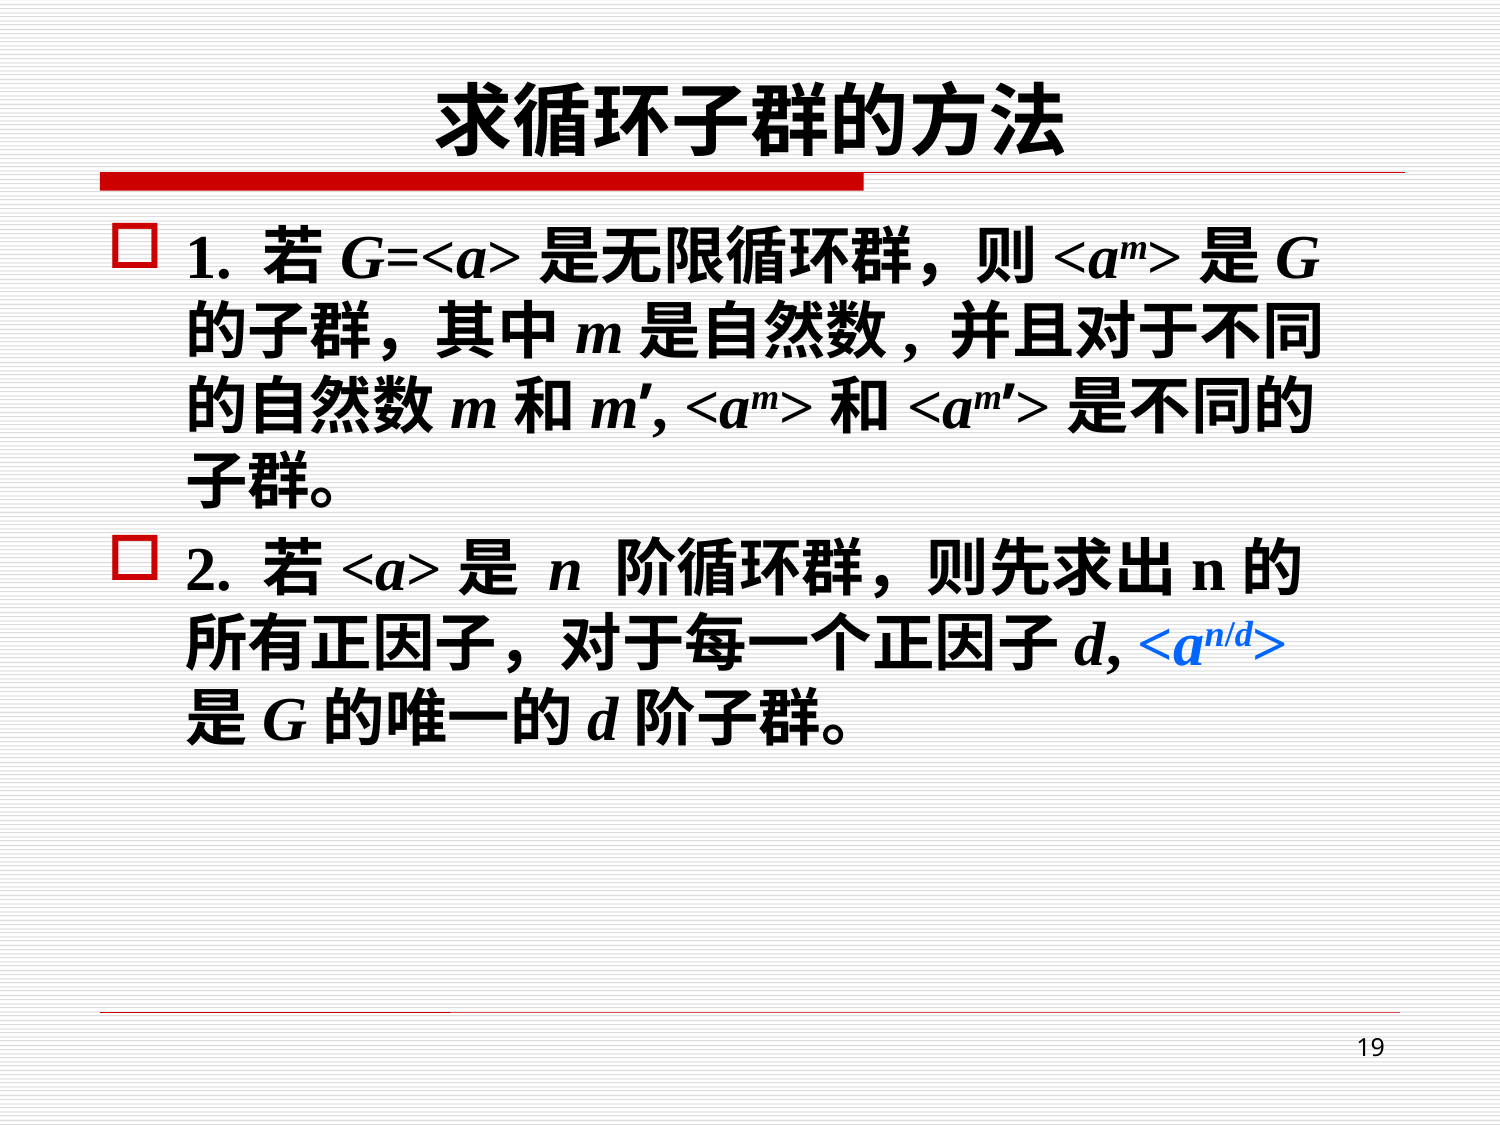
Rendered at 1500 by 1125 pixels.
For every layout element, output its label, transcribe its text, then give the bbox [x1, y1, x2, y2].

slide_number 19 [1074, 1024, 1401, 1103]
list 1. 若G=<a>是无限循环群，则<am>是G的子群，其中m是自然数, 并且对于不同的自然数m和m’, <am>和<am’>是不同的子群。 2. 若<a>是 n 阶循环群，则先求出n的所有正因子，对于每一个正因子d, <an/d>是G的唯一的d阶子群。 [92, 208, 1365, 1000]
picture [0, 0, 1500, 1125]
title 求循环子群的方法 [94, 50, 1407, 173]
